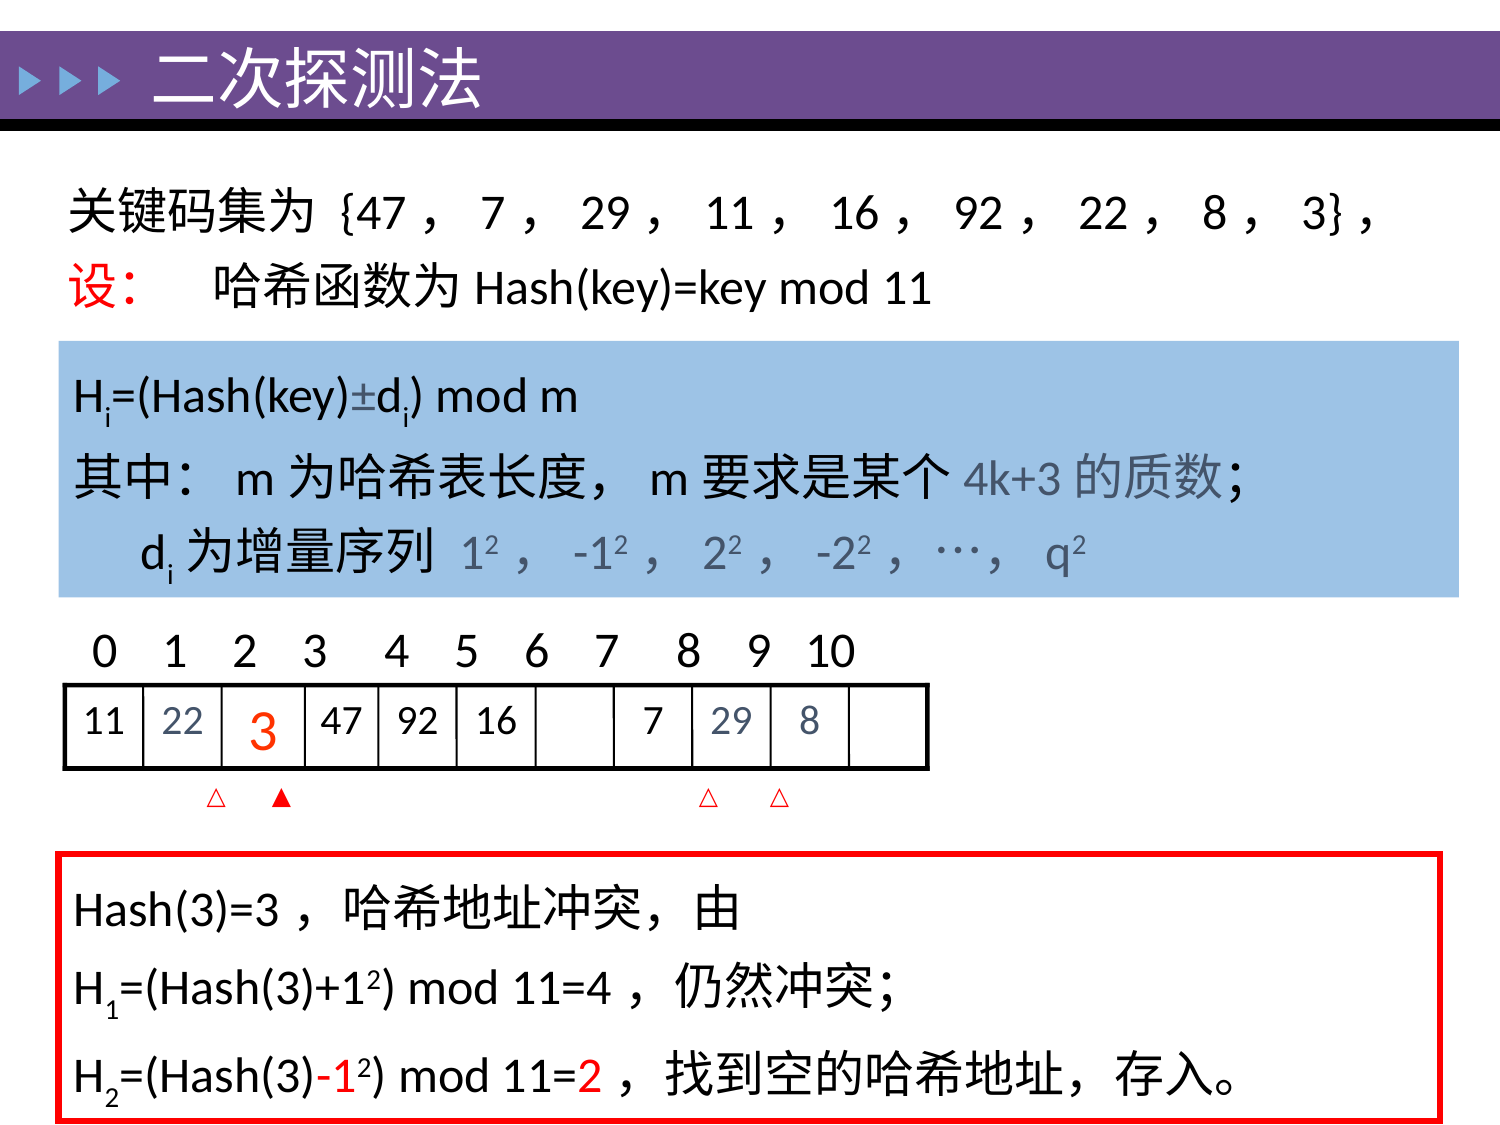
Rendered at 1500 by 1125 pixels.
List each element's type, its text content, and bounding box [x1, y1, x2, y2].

text_box Hi=(Hash(key)±di) mod m 其中：m为哈希表长度，m要求是某个4k+3的质数； di为增量序列 12，-12，22，-22，…，q2 [58, 340, 1459, 598]
text_box 二次探测法 [135, 34, 797, 120]
text_box 关键码集为 {47，7，29，11，16，92，22，8，3}， 设： 哈希函数为Hash(key)=key mod 11 [52, 156, 1447, 322]
text_box Hash(3)=3，哈希地址冲突，由 H1=(Hash(3)+12) mod 11=4，仍然冲突； H2=(Hash(3)-12) mod 11=2，找到空的哈希地址，存入。 [58, 854, 1441, 1121]
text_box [64, 610, 953, 818]
